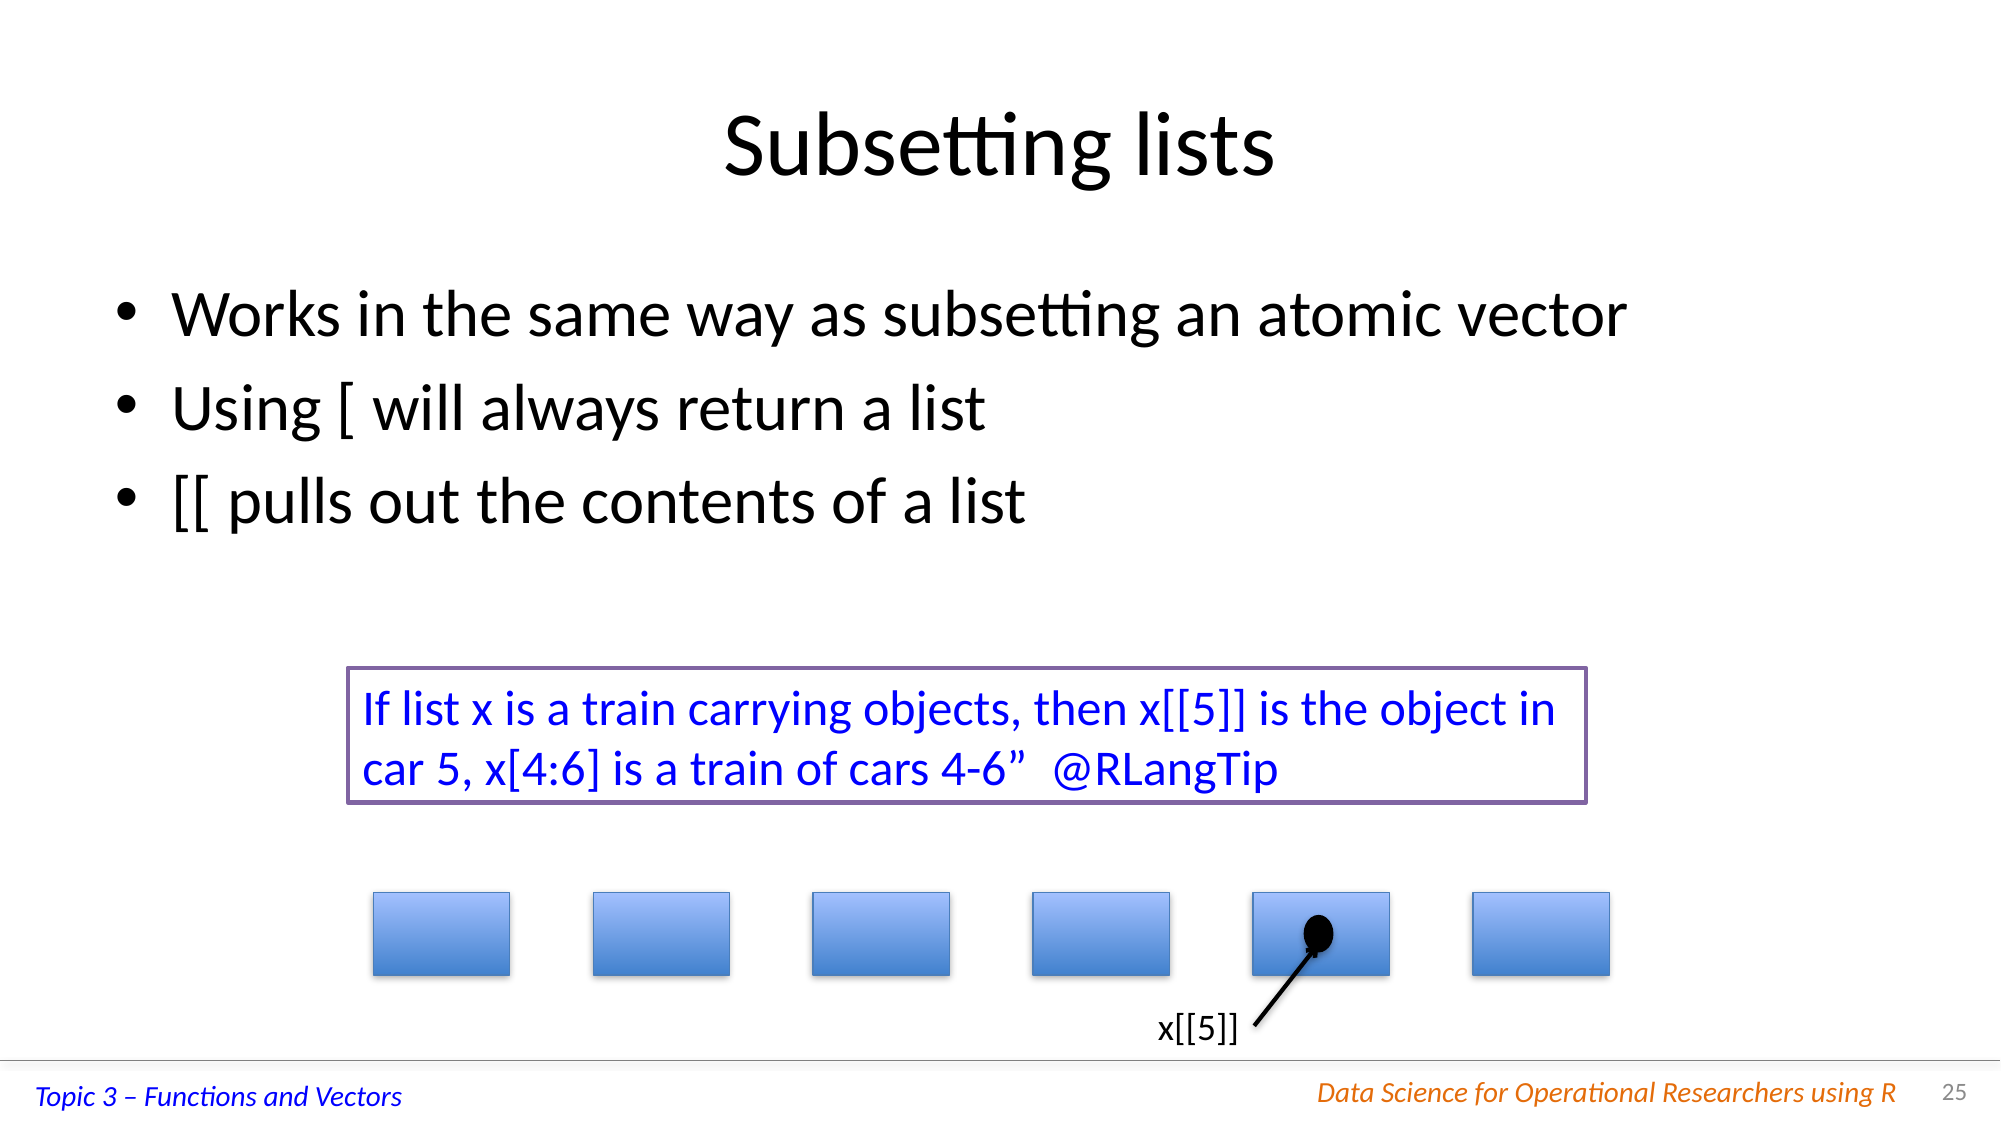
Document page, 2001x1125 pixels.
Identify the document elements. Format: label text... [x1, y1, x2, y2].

text_box [1252, 892, 1390, 976]
text_box [1303, 914, 1334, 952]
text_box If list x is a train carrying objects, then x[[5]] is the object in car 5, x[4:6] is a train of cars 4-6” @RLangTip [346, 666, 1588, 805]
list Works in the same way as subsetting an atomic vector Using [ will always return a list [[ pulls out the contents of a list [99, 262, 1900, 595]
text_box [1254, 951, 1319, 1027]
text_box [1032, 892, 1170, 976]
text_box x[[5]] [1143, 995, 1255, 1056]
text_box [593, 892, 730, 976]
slide_number 25 [1899, 1060, 1983, 1120]
text_box [373, 892, 510, 976]
text_box [812, 892, 950, 976]
text_box [1472, 892, 1610, 976]
title Subsetting lists [99, 45, 1900, 233]
